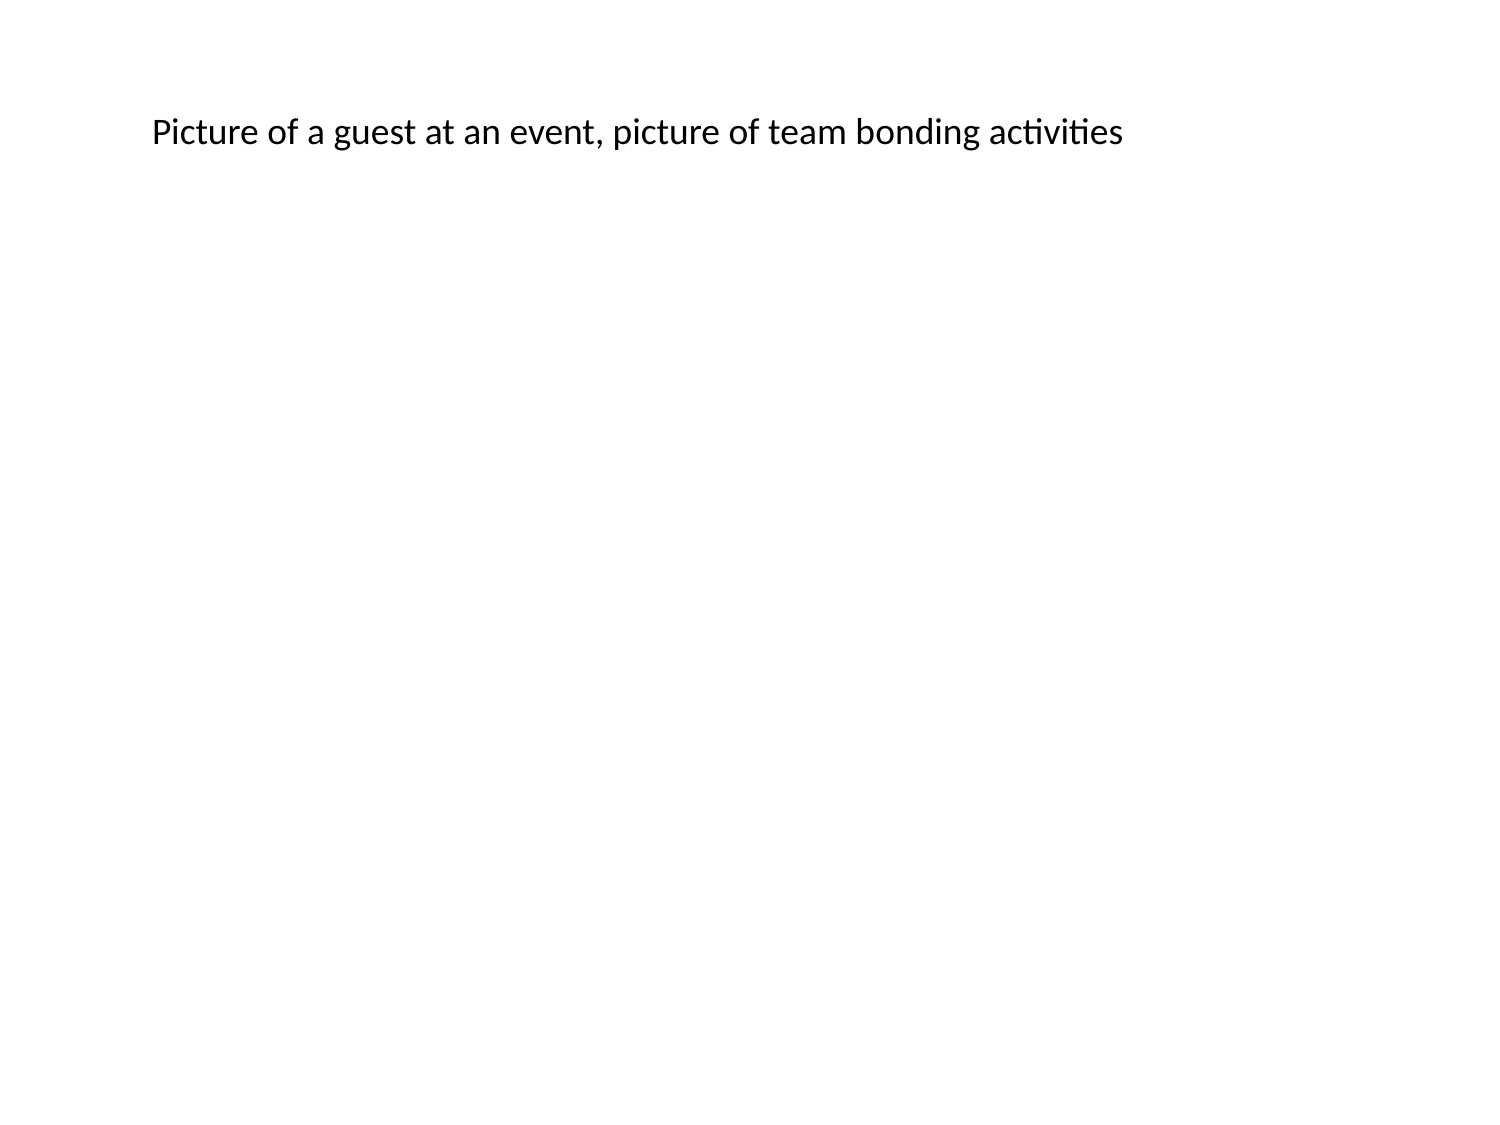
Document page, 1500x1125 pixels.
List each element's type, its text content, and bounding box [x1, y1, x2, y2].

text_box Picture of a guest at an event, picture of team bonding activities [137, 99, 1200, 160]
